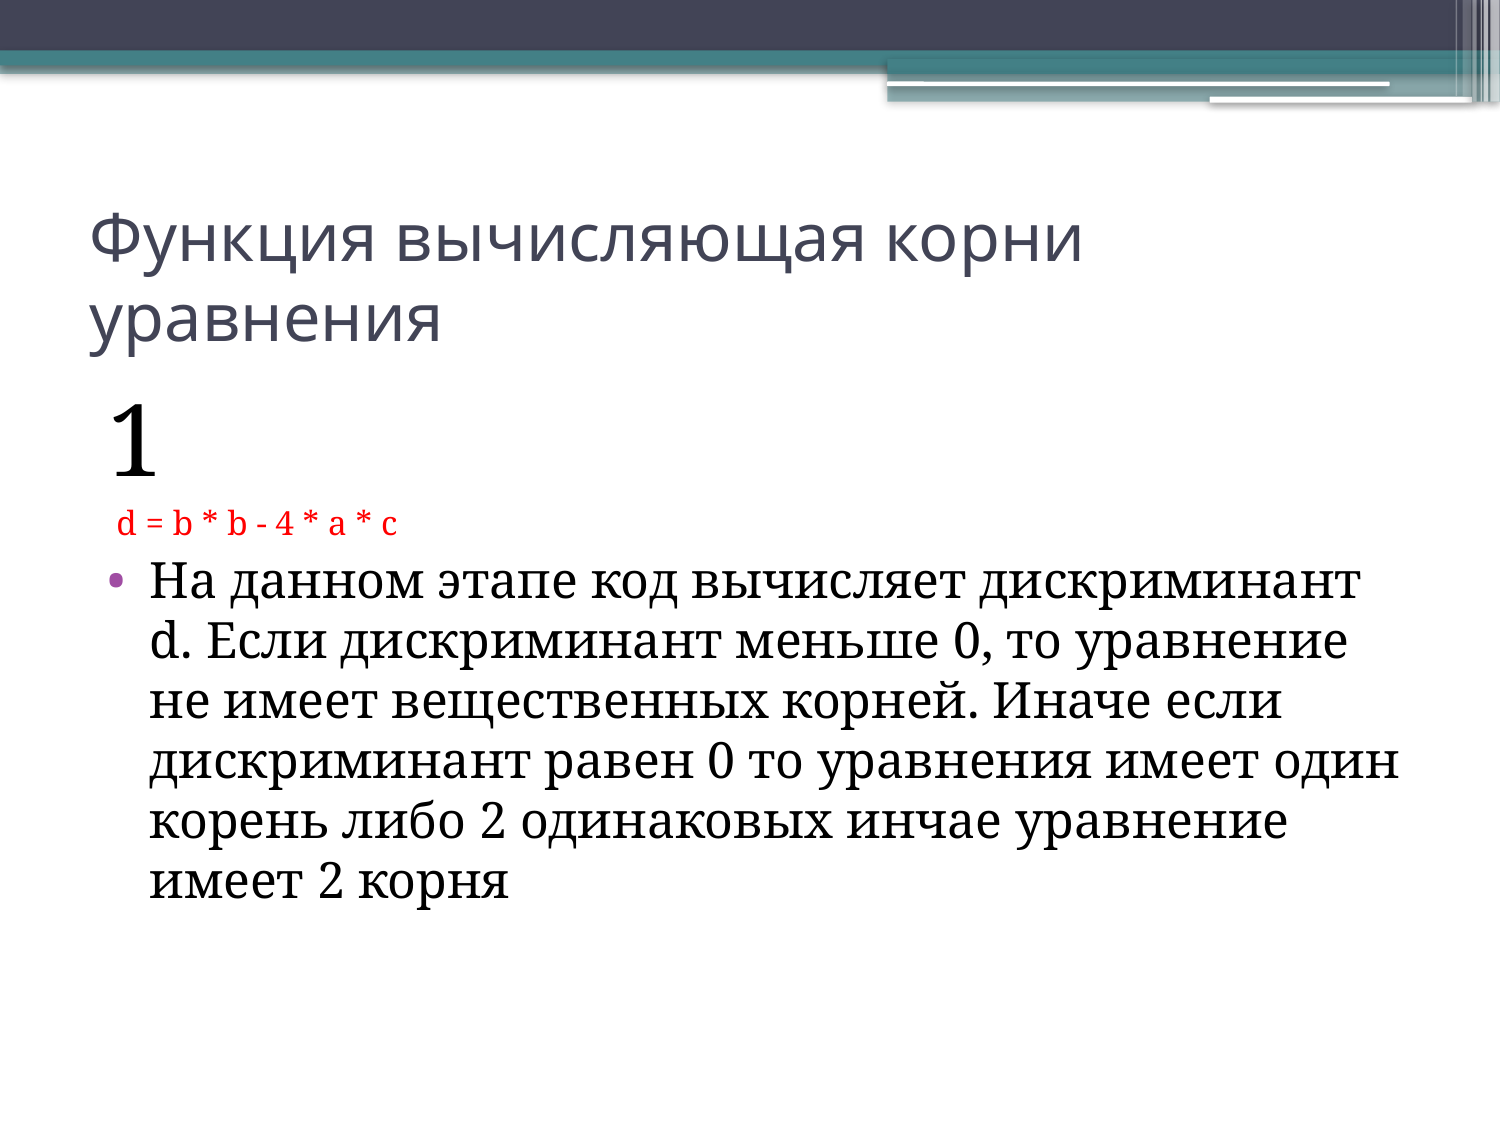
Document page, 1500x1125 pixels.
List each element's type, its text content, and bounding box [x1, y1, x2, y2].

list 1 d = b * b - 4 * a * c На данном этапе код вычисляет дискриминант d. Если дискриминант меньше 0, то уравнение не имеет вещественных корней. Иначе если дискриминант равен 0 то уравнения имеет один корень либо 2 одинаковых инчае уравнение имеет 2 корня [75, 368, 1425, 1079]
title Функция вычисляющая корни уравнения [75, 187, 1425, 363]
